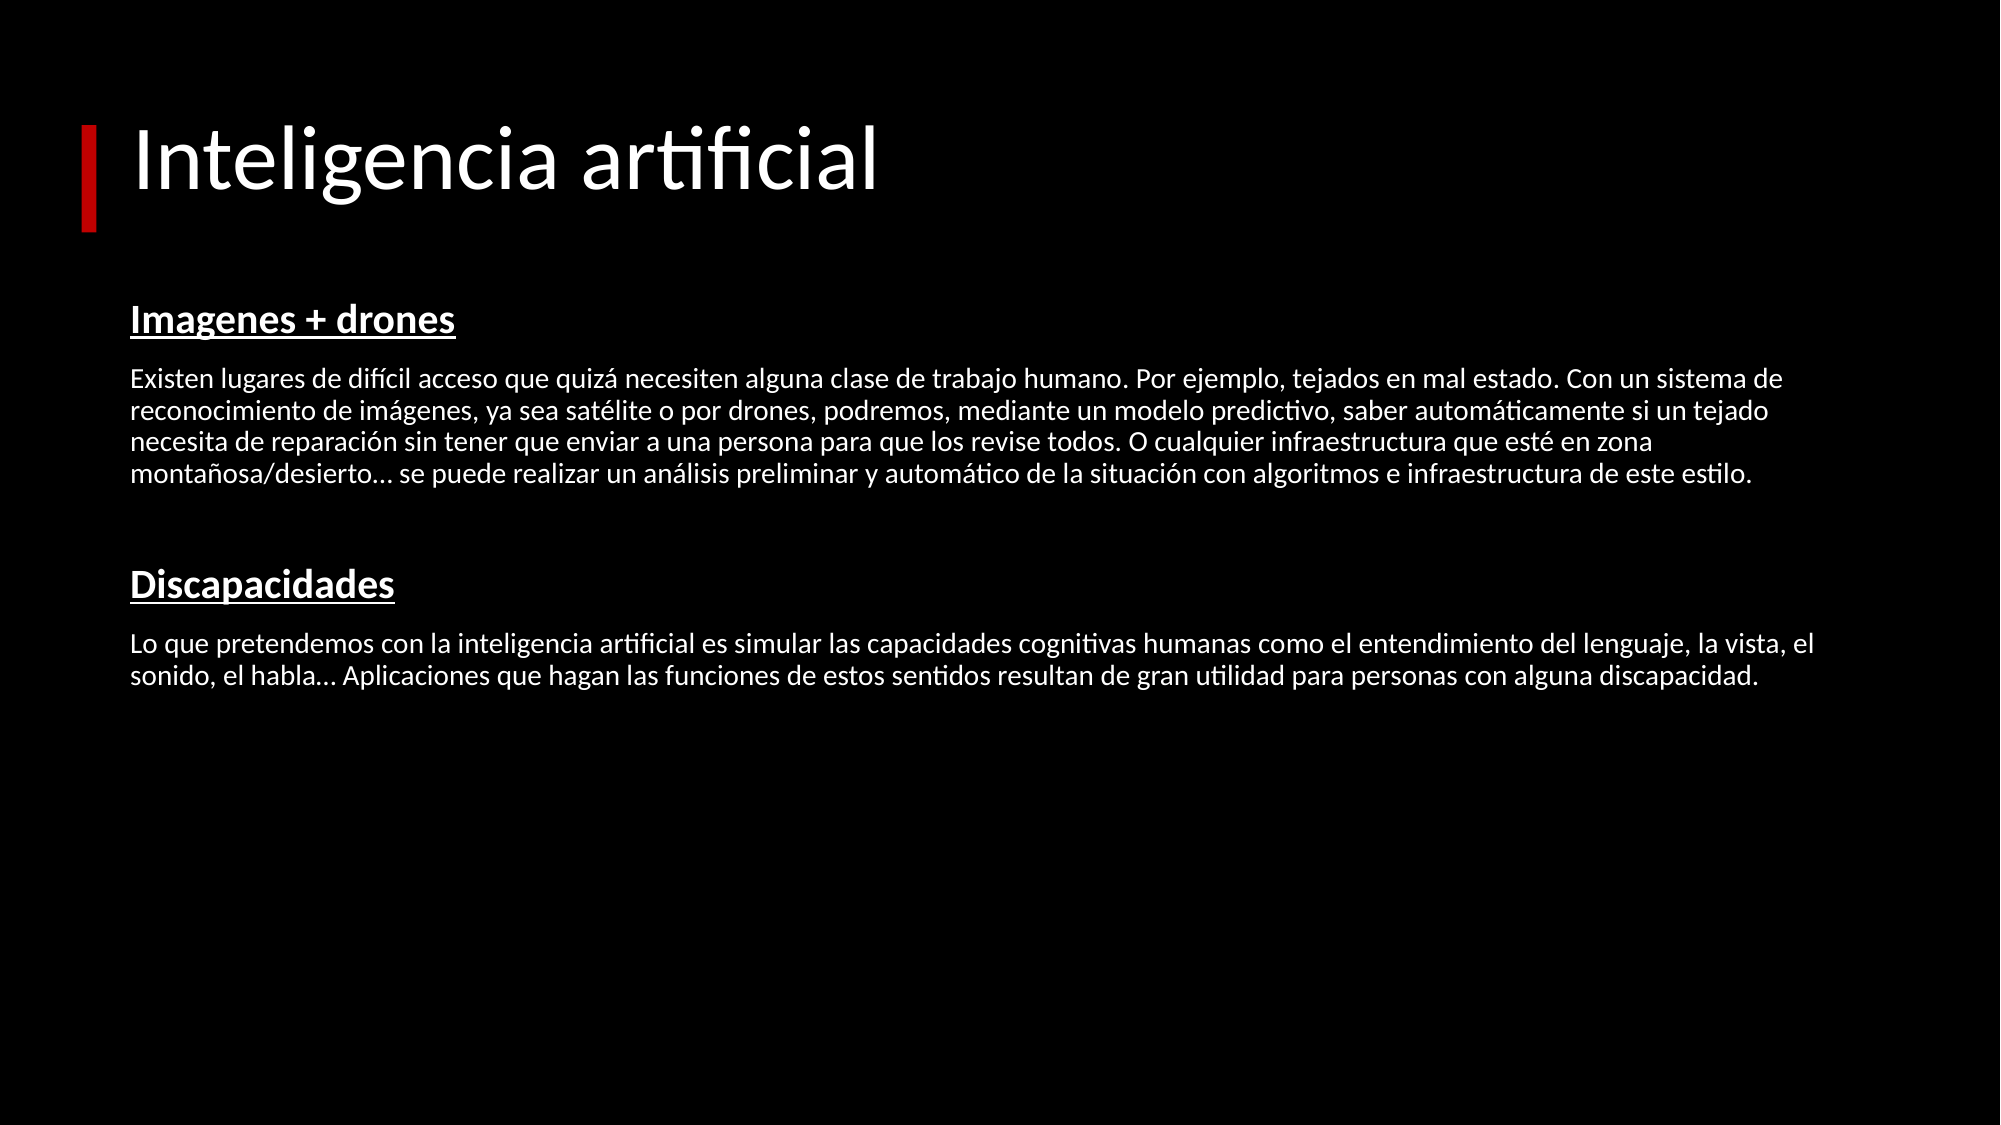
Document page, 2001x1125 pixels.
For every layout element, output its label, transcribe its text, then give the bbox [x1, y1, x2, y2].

title Inteligencia artificial [117, 50, 1843, 269]
list Imagenes + drones Existen lugares de difícil acceso que quizá necesiten alguna clase de trabajo humano. Por ejemplo, tejados en mal estado. Con un sistema de reconocimiento de imágenes, ya sea satélite o por drones, podremos, mediante un modelo predictivo, saber automáticamente si un tejado necesita de reparación sin tener que enviar a una persona para que los revise todos. O cualquier infraestructura que esté en zona montañosa/desierto… se puede realizar un análisis preliminar y automático de la situación con algoritmos e infraestructura de este estilo. Discapacidades Lo que pretendemos con la inteligencia artificial es simular las capacidades cognitivas humanas como el entendimiento del lenguaje, la vista, el sonido, el habla… Aplicaciones que hagan las funciones de estos sentidos resultan de gran utilidad para personas con alguna discapacidad. [96, 290, 1843, 1014]
text_box [81, 125, 97, 233]
